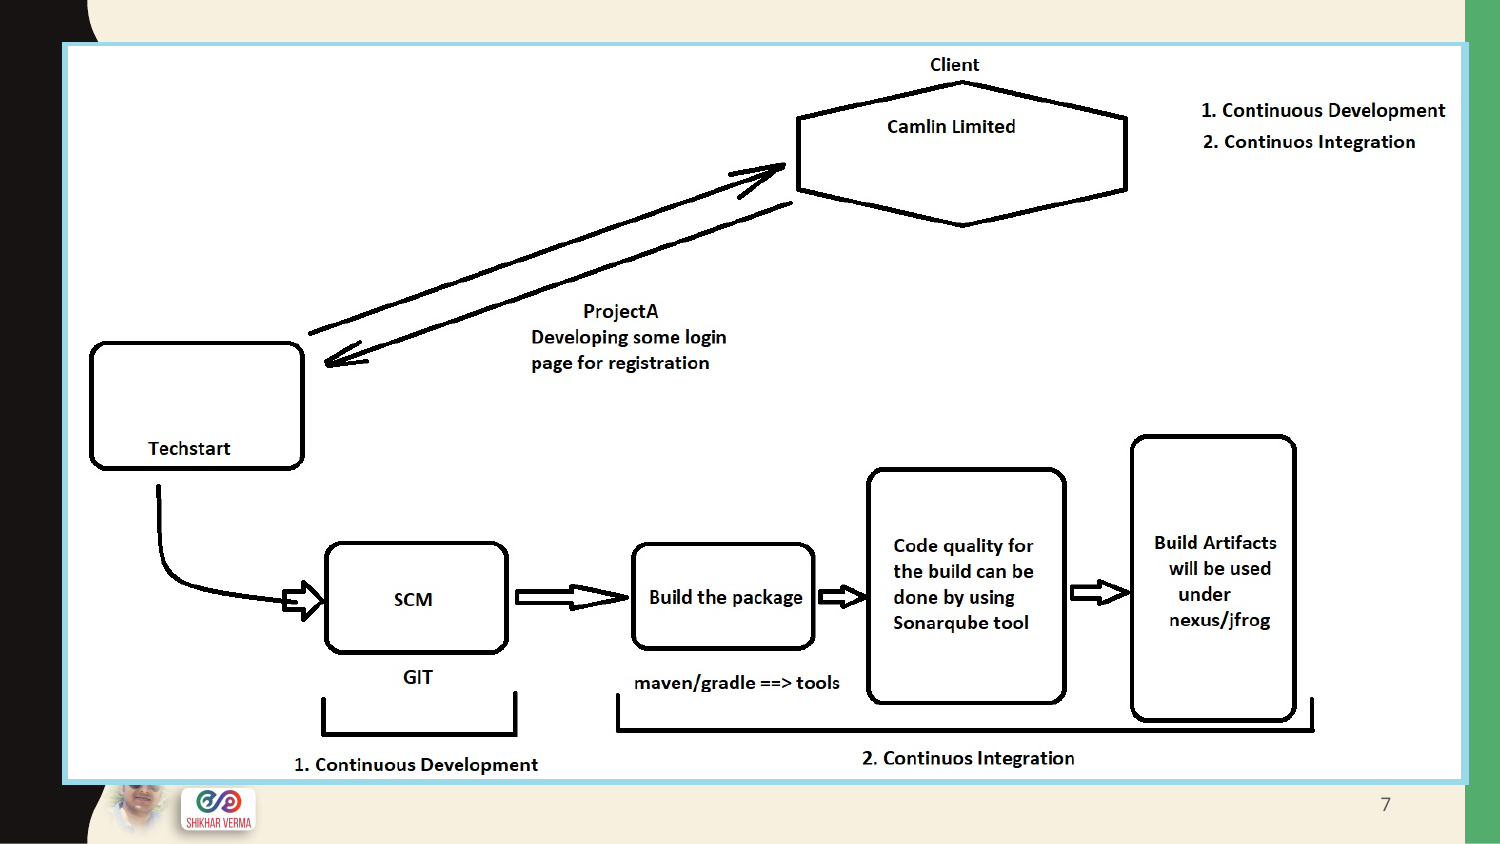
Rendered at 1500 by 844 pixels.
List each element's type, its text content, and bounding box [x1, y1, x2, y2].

picture [62, 42, 1469, 844]
slide_number 7 [1059, 785, 1407, 827]
